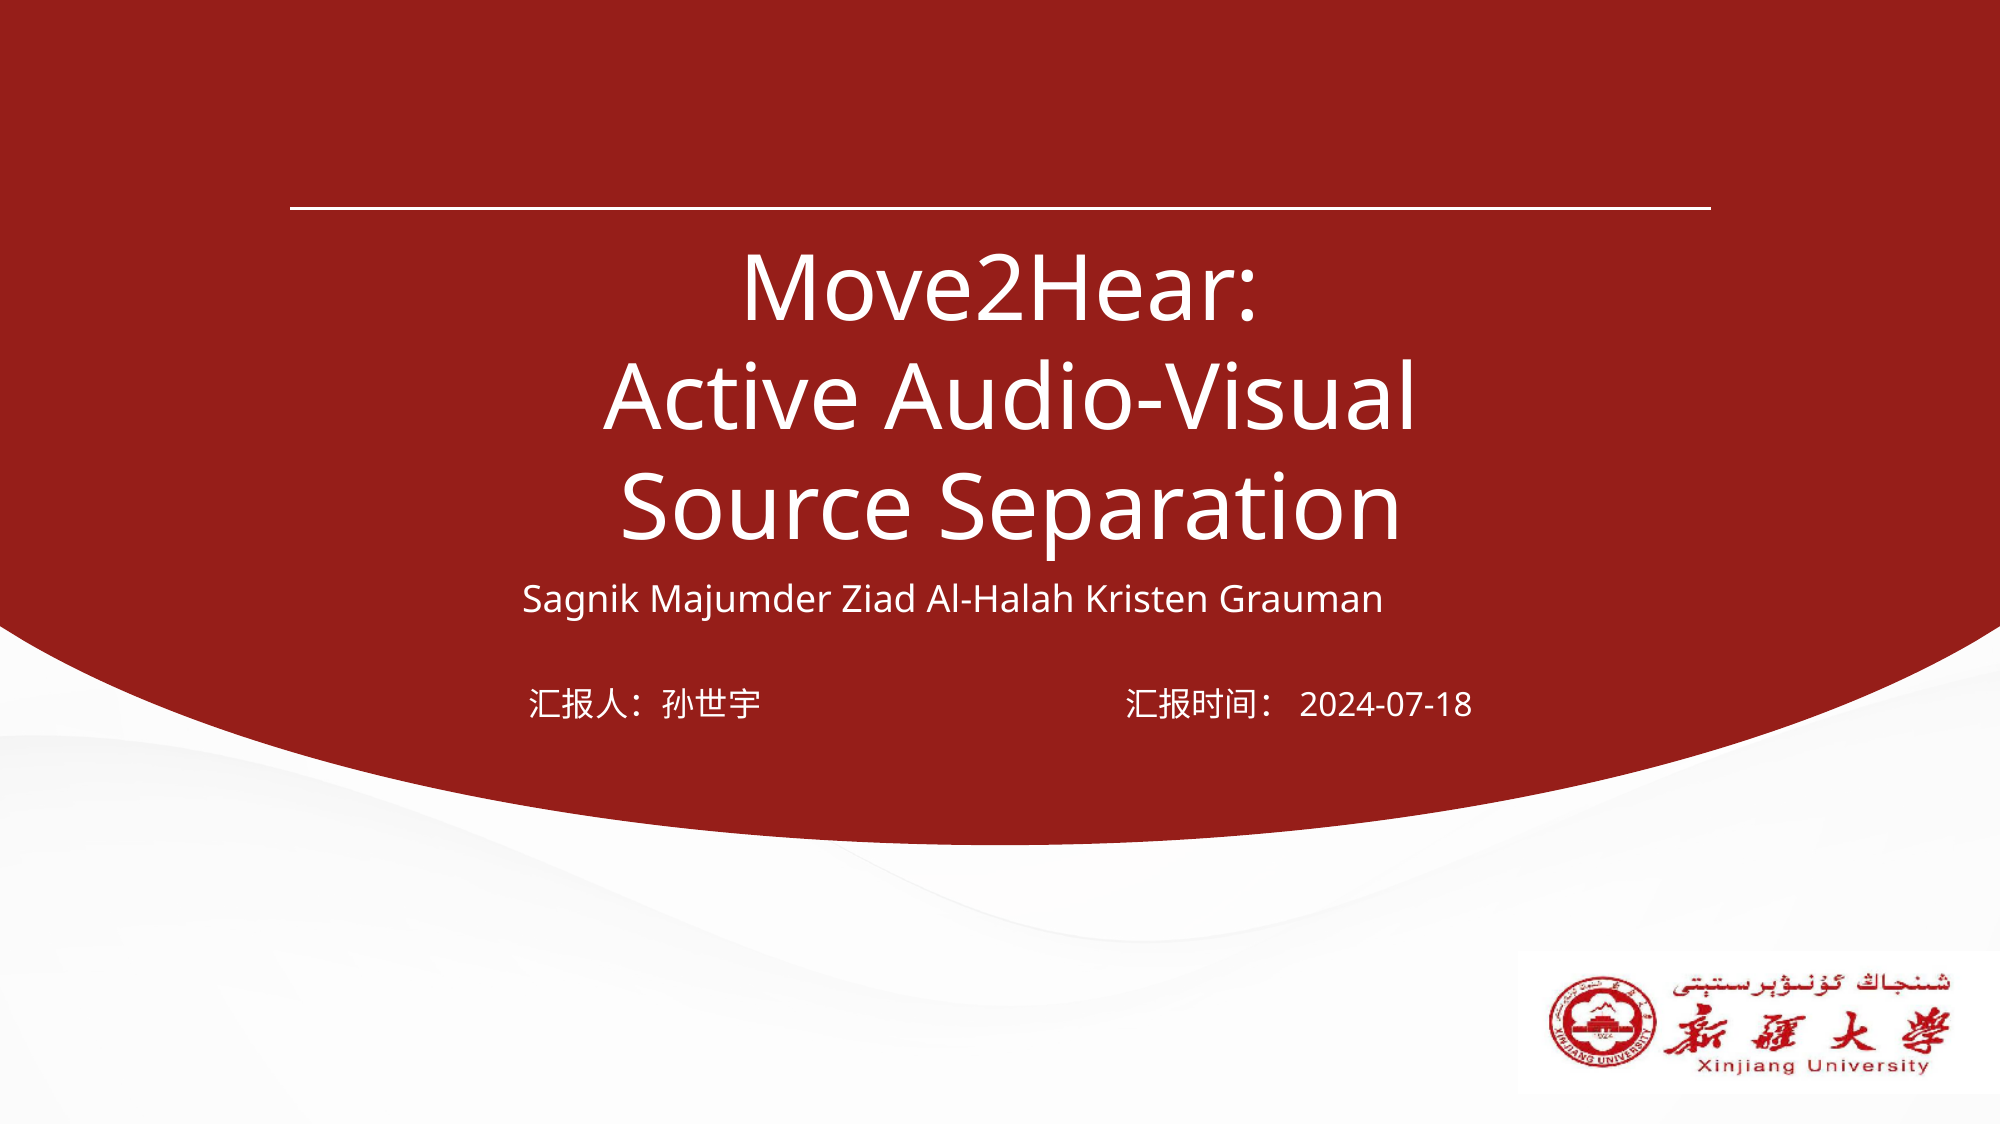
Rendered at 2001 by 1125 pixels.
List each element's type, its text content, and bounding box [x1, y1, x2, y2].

text_box Sagnik Majumder Ziad Al-Halah Kristen Grauman [521, 575, 1385, 621]
picture [0, 628, 2000, 1124]
text_box Move2Hear: Active Audio-Visual Source Separation [289, 228, 1711, 343]
text_box 汇报时间：2024-07-18 [1125, 683, 1473, 724]
text_box 汇报人：孙世宇 [528, 683, 762, 724]
text_box [0, 0, 2000, 847]
